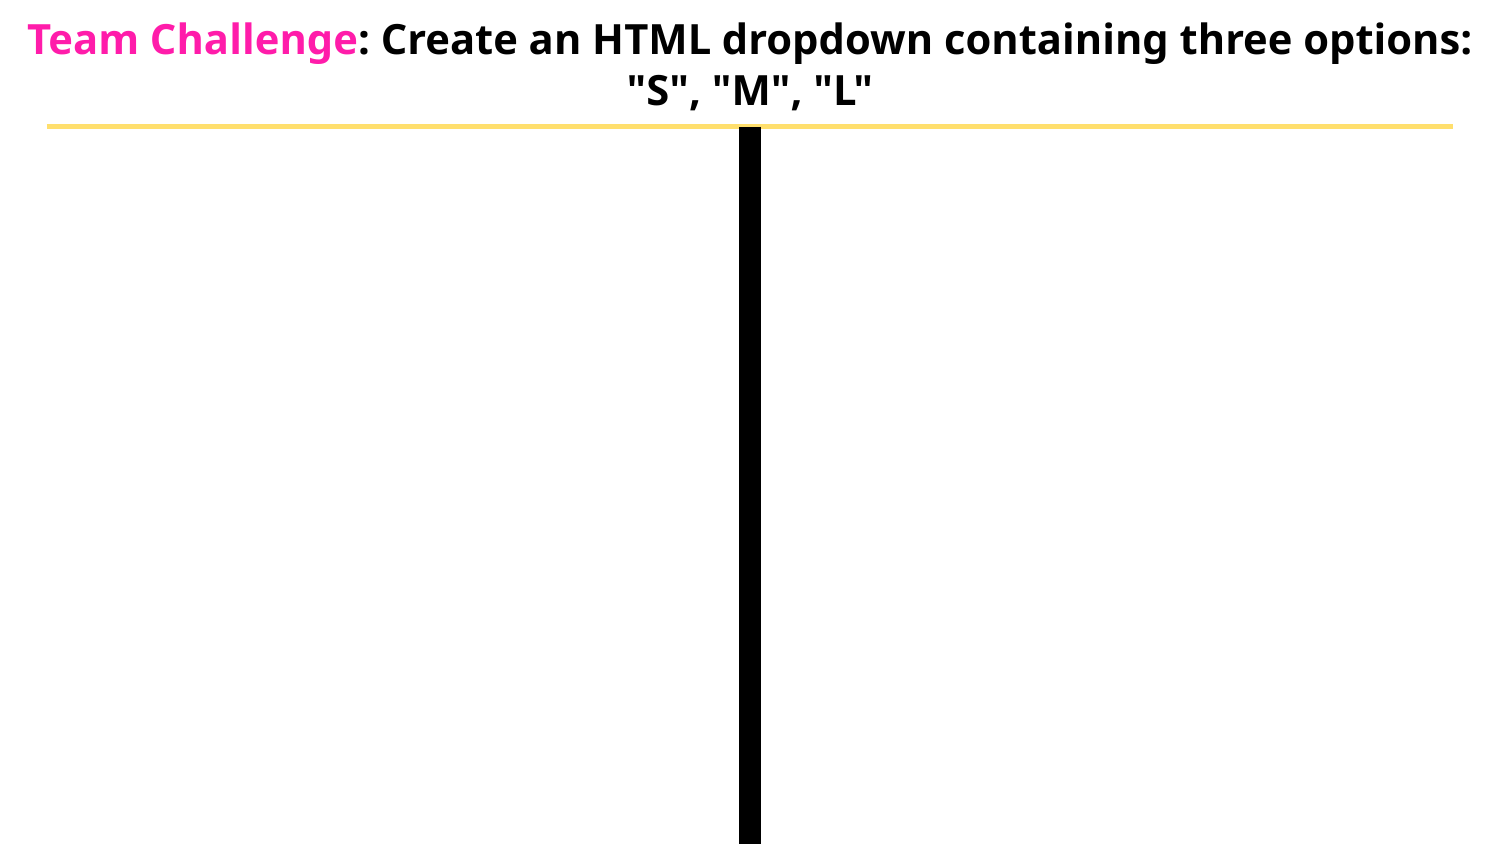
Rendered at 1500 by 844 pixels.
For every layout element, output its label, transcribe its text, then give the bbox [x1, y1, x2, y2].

title Team Challenge: Create an HTML dropdown containing three options: "S", "M", "L" [0, 0, 1500, 127]
